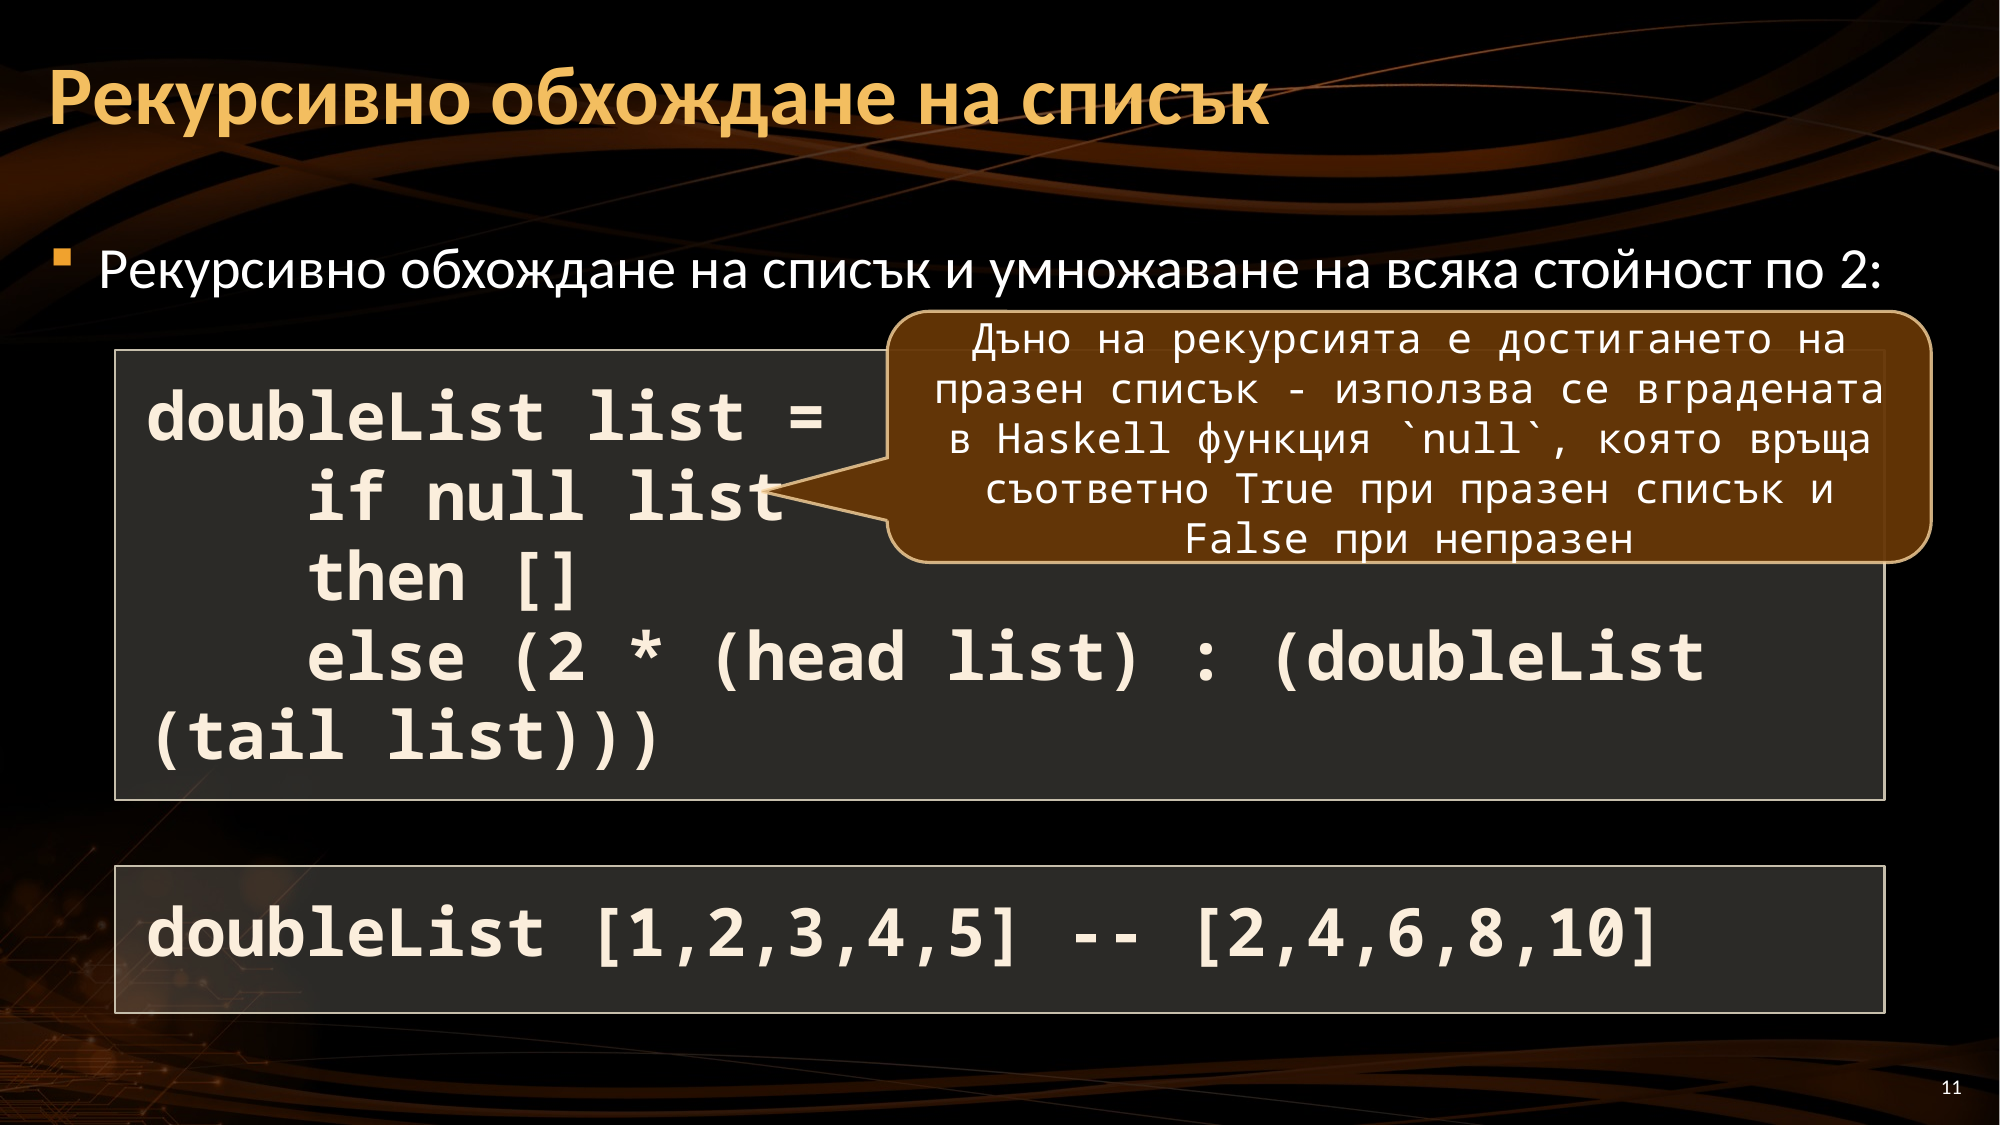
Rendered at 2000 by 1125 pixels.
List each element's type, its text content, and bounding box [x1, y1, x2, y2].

text_box doubleList list = if null list then [] else (2 * (head list) : (doubleList (tail list))) [114, 349, 1885, 800]
list Рекурсивно обхождане на списък и умножаване на всяка стойност по 2: [31, 189, 1968, 1103]
slide_number 11 [1897, 1070, 1968, 1103]
text_box doubleList [1,2,3,4,5] -- [2,4,6,8,10] [114, 865, 1885, 1014]
text_box Дъно на рекурсията е достигането на празен списък - използва се вградената в Haskell функция `null`, която връща съответно True при празен списък и False при непразен [761, 311, 1932, 563]
title Рекурсивно обхождане на списък [30, 6, 1968, 189]
picture [0, 0, 2000, 1125]
